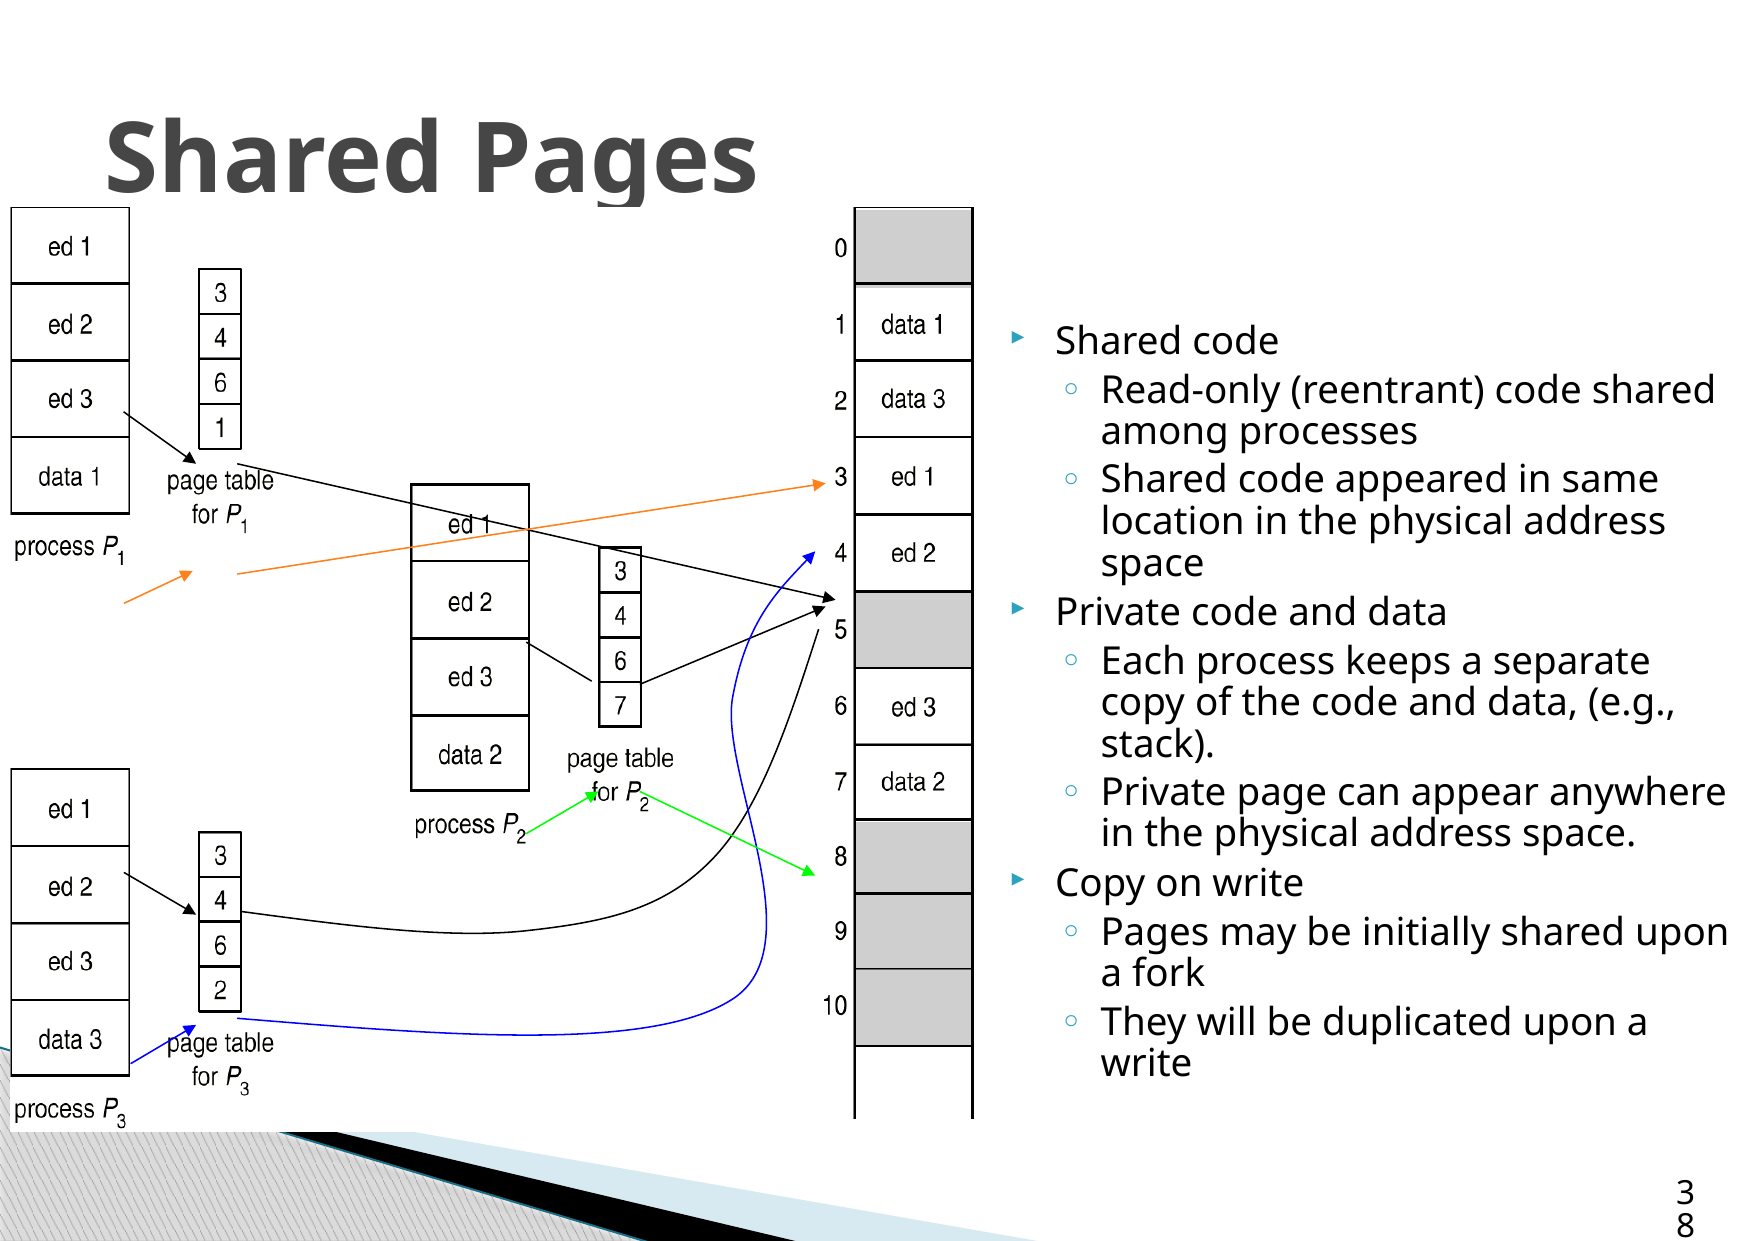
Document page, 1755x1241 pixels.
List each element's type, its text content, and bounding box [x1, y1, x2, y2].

slide_number 38 [1658, 1159, 1729, 1226]
title Shared Pages [87, 49, 1667, 257]
picture [9, 207, 976, 1132]
list Shared code Read-only (reentrant) code shared among processes Shared code appeared in same location in the physical address space Private code and data Each process keeps a separate copy of the code and data, (e.g., stack). Private page can appear anywhere in the physical address space. Copy on write Pages may be initially shared upon a fork They will be duplicated upon a write [980, 313, 1755, 1107]
